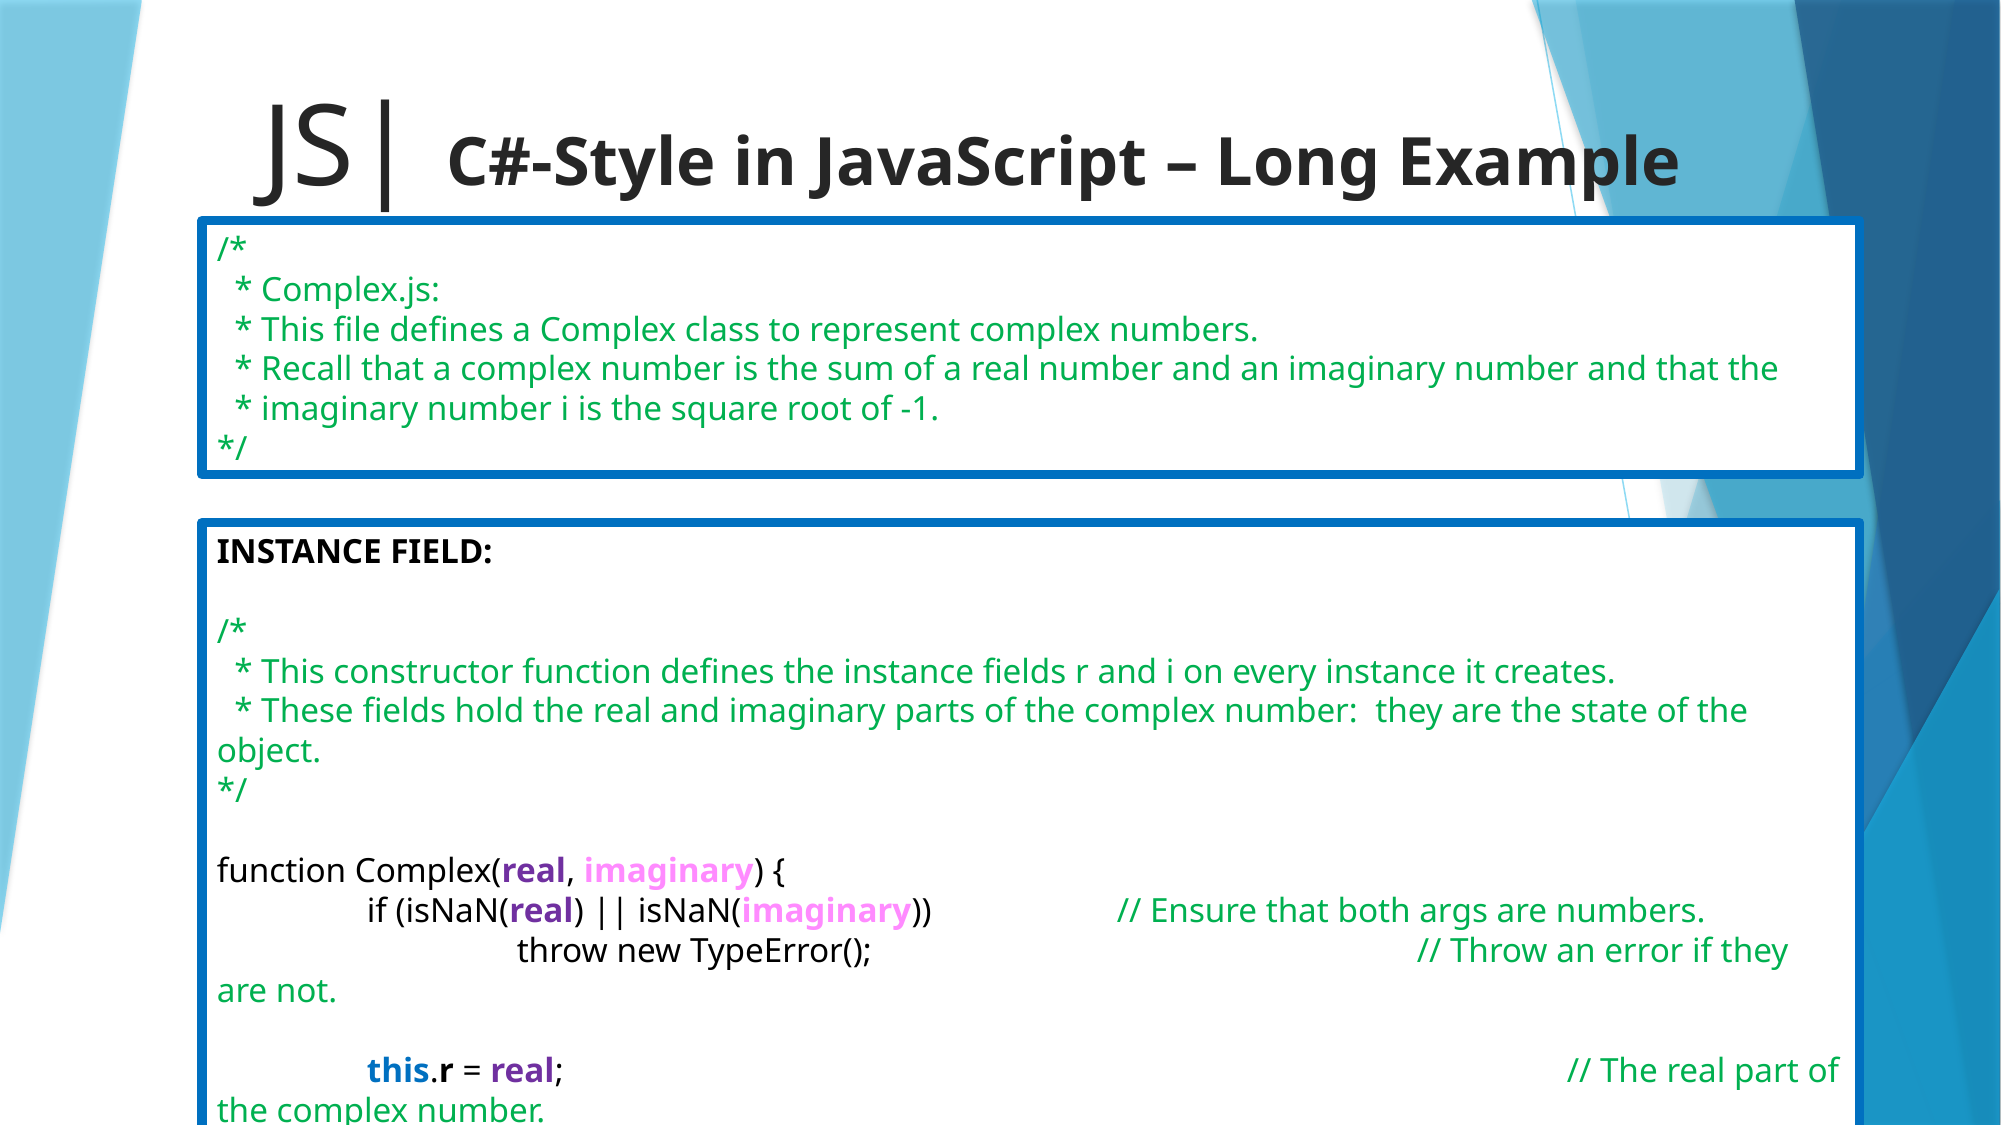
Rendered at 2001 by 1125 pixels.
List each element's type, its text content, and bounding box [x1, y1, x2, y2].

text_box INSTANCE FIELD: /* * This constructor function defines the instance fields r and i on every instance it creates. * These fields hold the real and imaginary parts of the complex number: they are the state of the object. */ function Complex(real, imaginary) { if (isNaN(real) || isNaN(imaginary)) // Ensure that both args are numbers. throw new TypeError(); // Throw an error if they are not. this.r = real; // The real part of the complex number. this.i = imaginary; // The imaginary part of the number. } [202, 522, 1860, 1125]
title JS| C#-Style in JavaScript – Long Example [247, 56, 1815, 216]
text_box /* * Complex.js: * This file defines a Complex class to represent complex numbers. * Recall that a complex number is the sum of a real number and an imaginary number and that the * imaginary number i is the square root of -1. */ [202, 220, 1860, 475]
